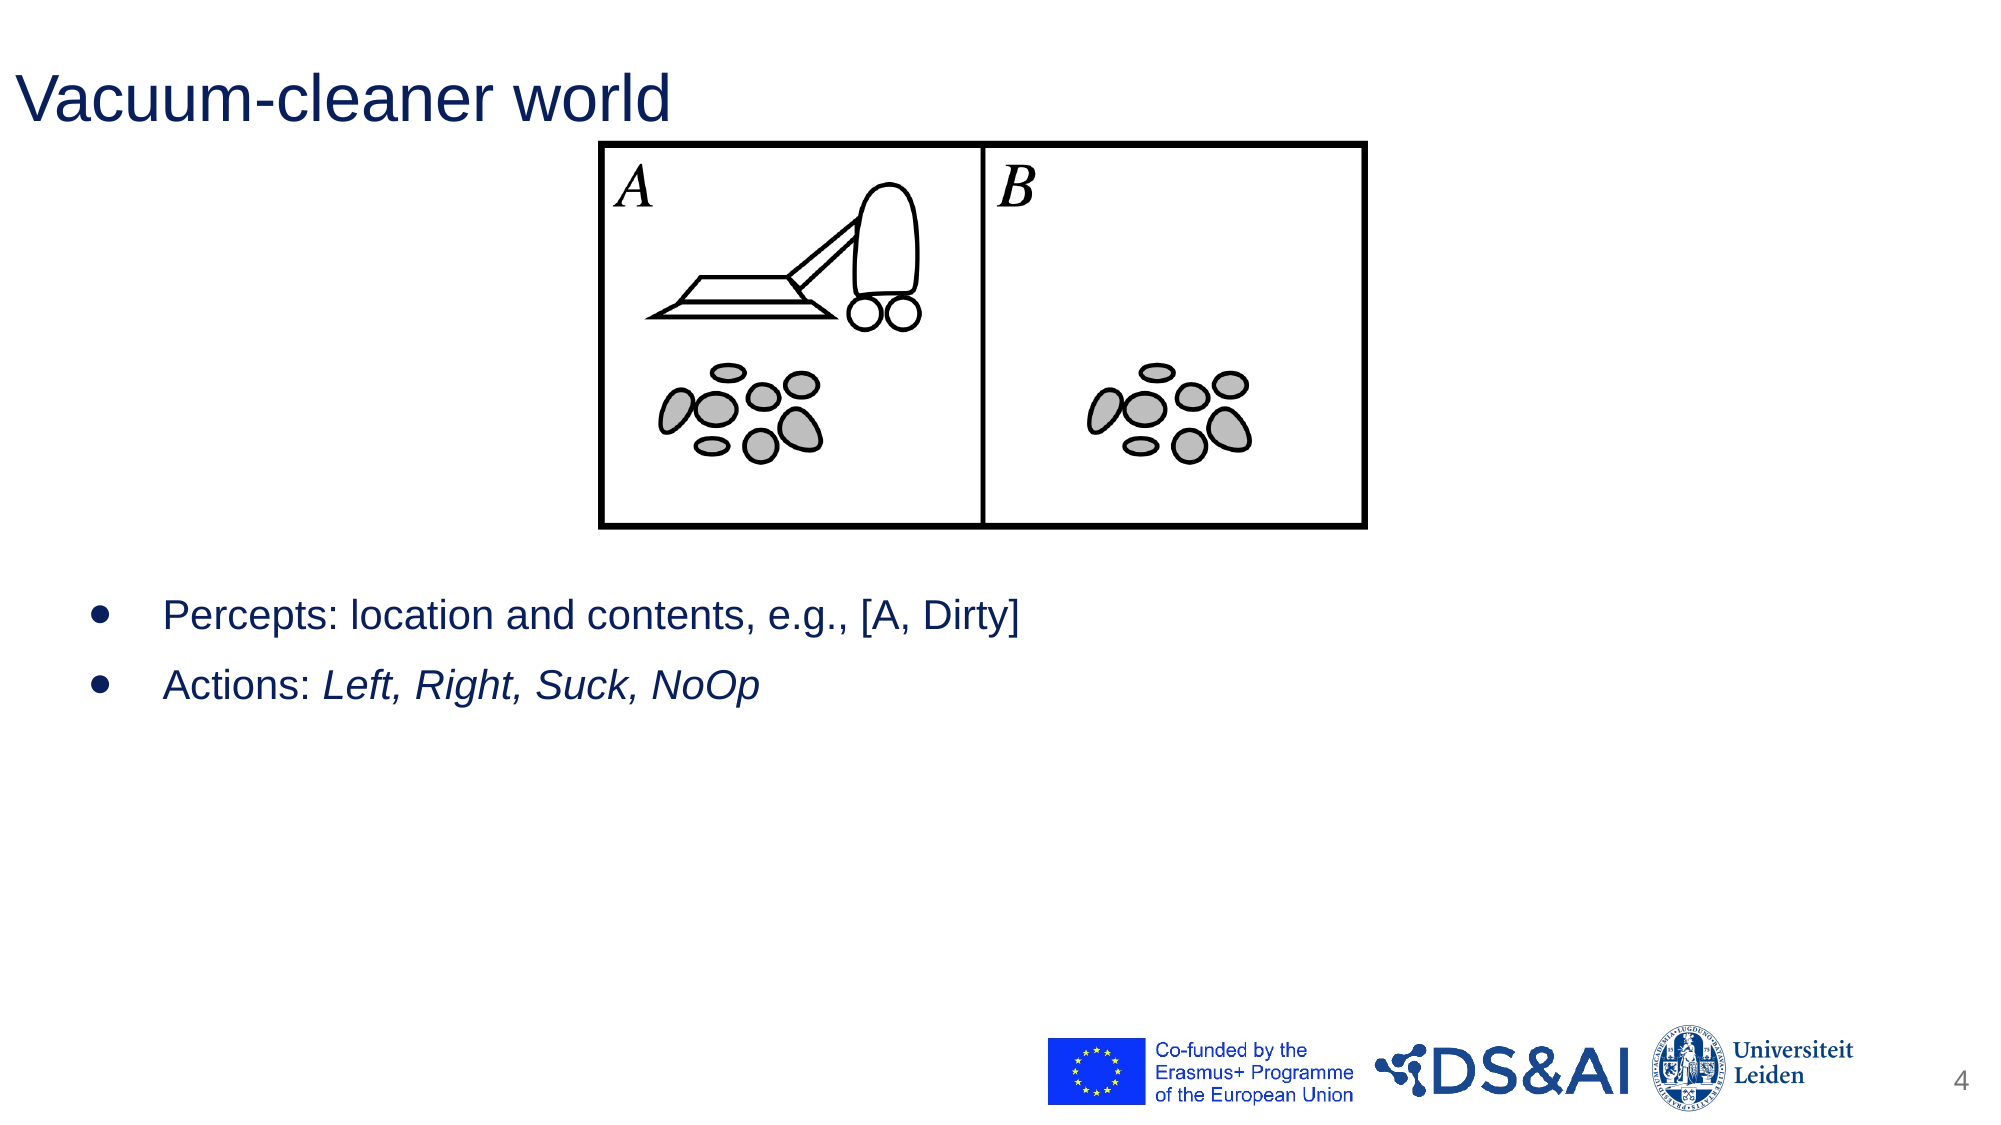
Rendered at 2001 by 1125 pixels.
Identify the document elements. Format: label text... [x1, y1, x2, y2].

list Percepts: location and contents, e.g., [A, Dirty] Actions: Left, Right, Suck, NoOp [47, 221, 1953, 1013]
picture [1031, 1013, 1857, 1125]
picture [588, 129, 1381, 540]
slide_number 4 [1936, 1049, 1985, 1115]
title Vacuum-cleaner world [0, 10, 2000, 180]
